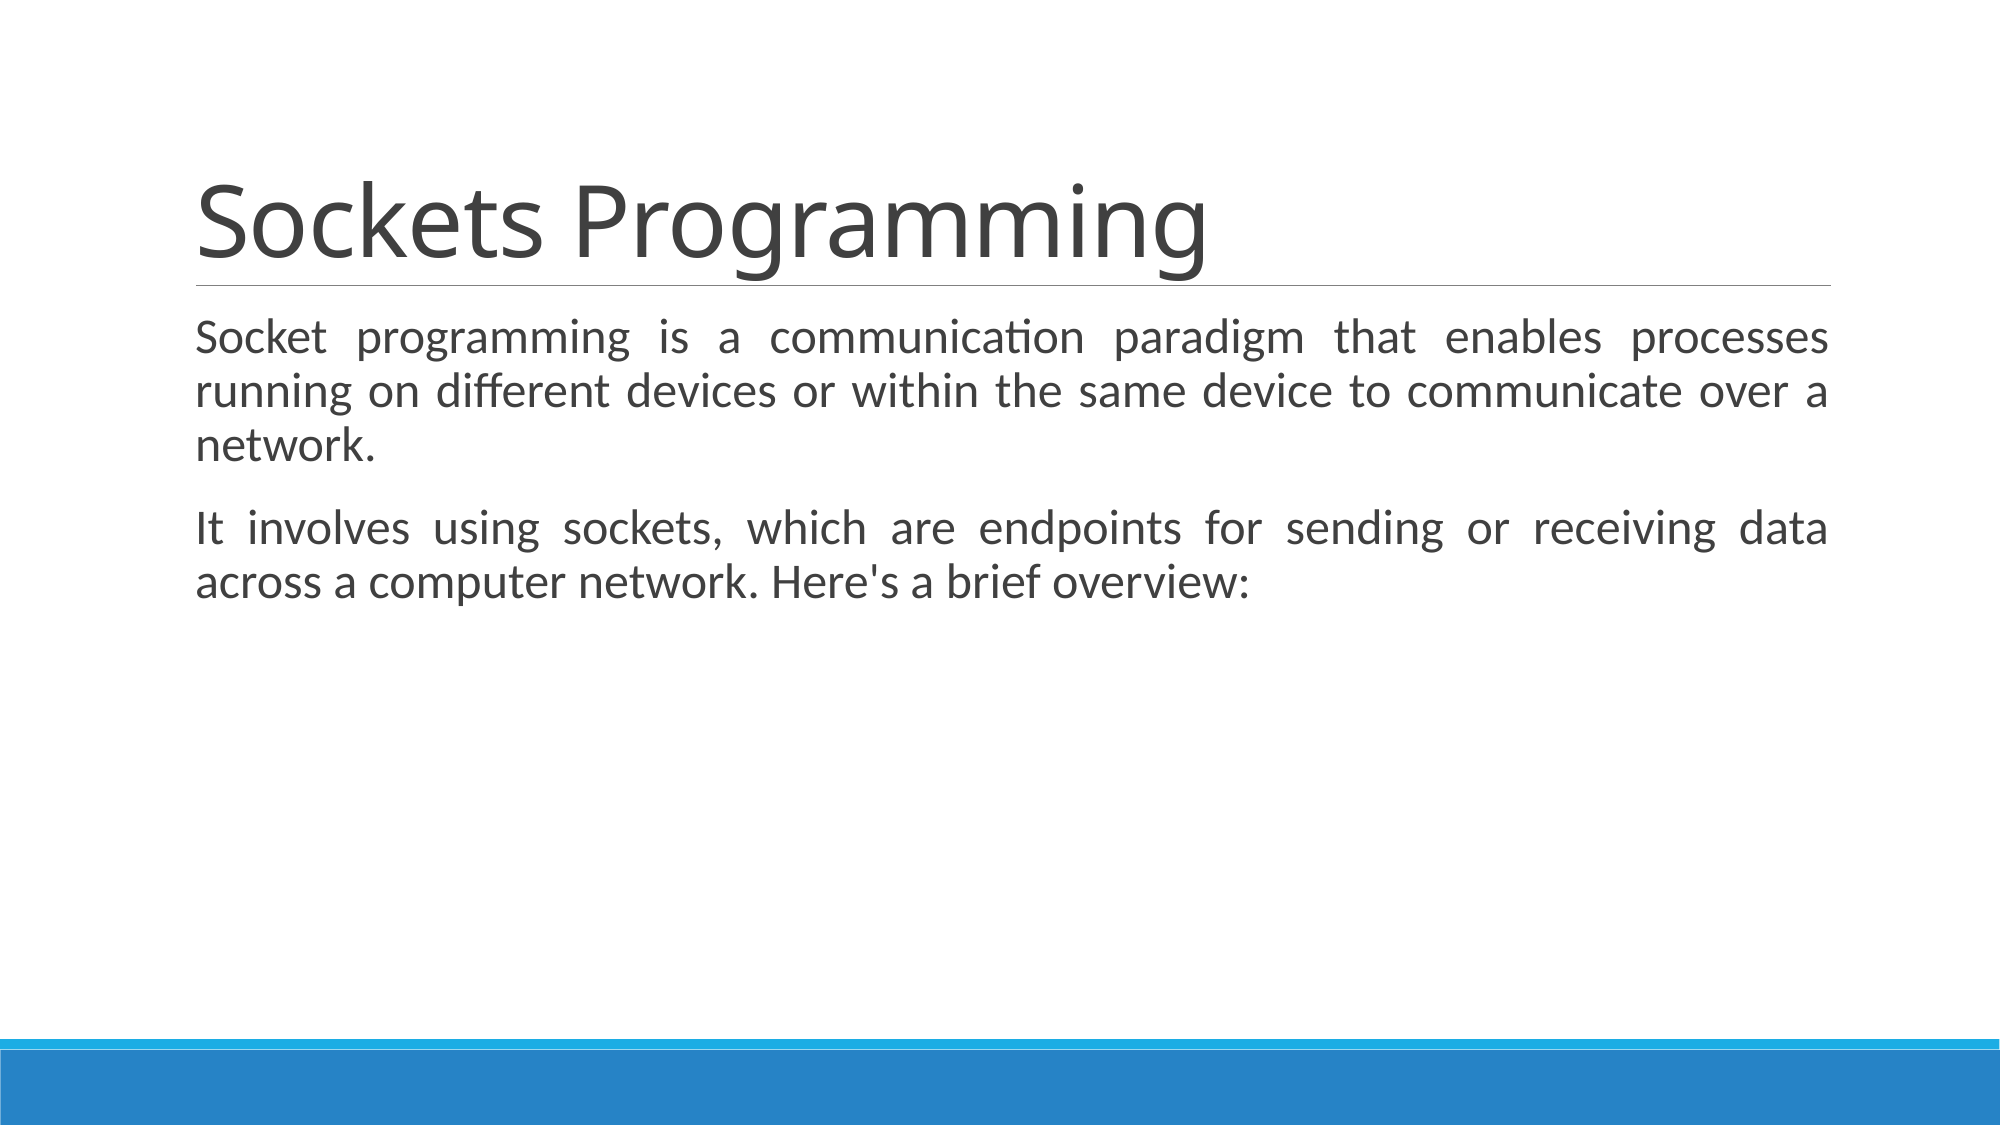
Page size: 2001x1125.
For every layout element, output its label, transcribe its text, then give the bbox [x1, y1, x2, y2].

list Socket programming is a communication paradigm that enables processes running on different devices or within the same device to communicate over a network. It involves using sockets, which are endpoints for sending or receiving data across a computer network. Here's a brief overview: [180, 302, 1830, 963]
title Sockets Programming [180, 47, 1830, 285]
